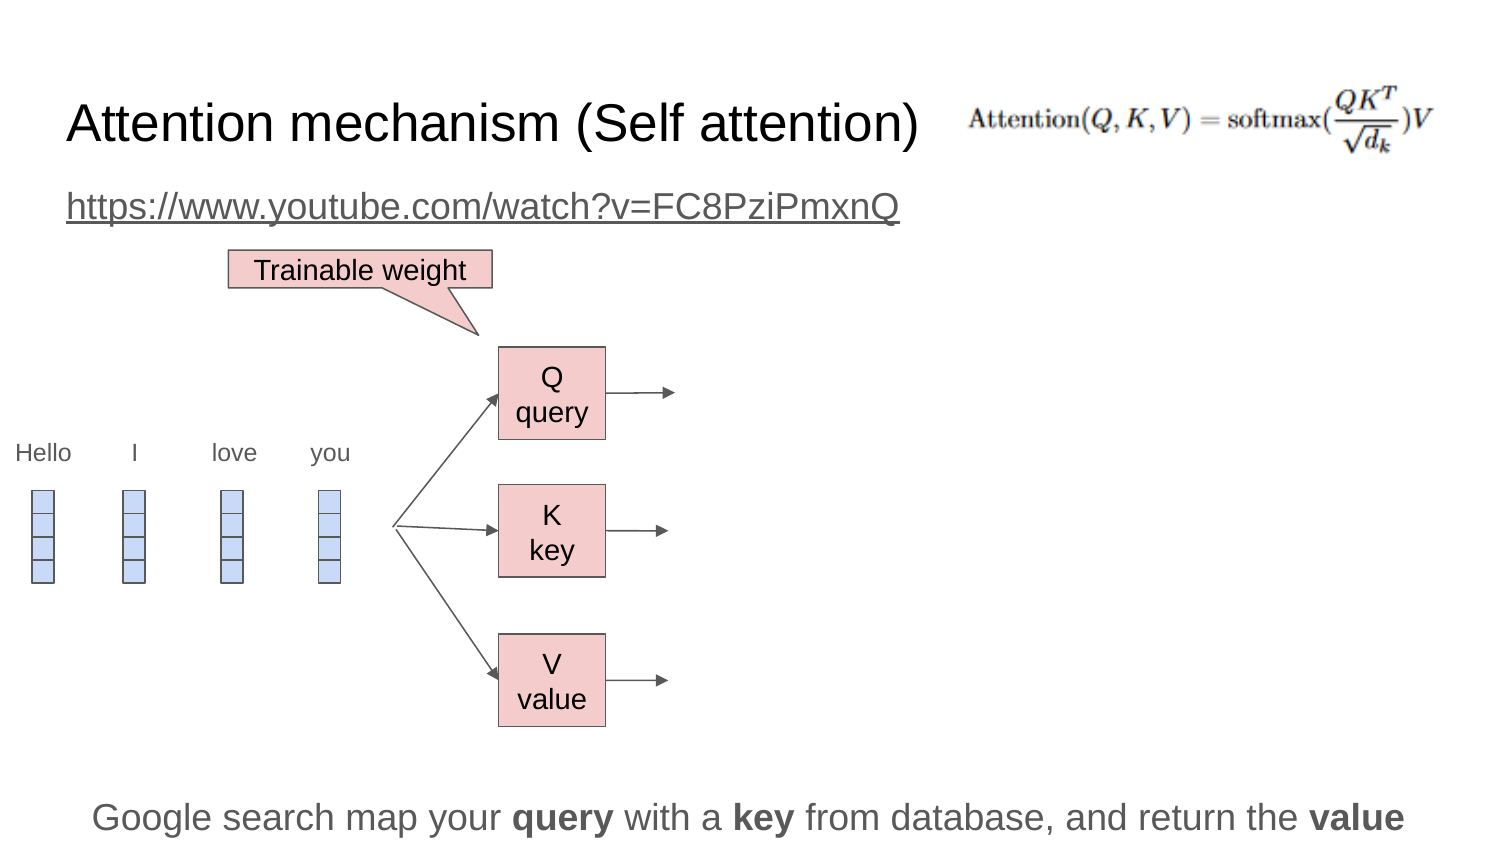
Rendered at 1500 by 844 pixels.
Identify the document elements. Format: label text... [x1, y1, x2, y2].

text_box V value [498, 634, 606, 727]
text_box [395, 529, 499, 681]
text_box you [295, 421, 387, 496]
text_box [318, 490, 341, 584]
text_box Trainable weight [228, 250, 493, 336]
text_box love [196, 421, 295, 496]
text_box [122, 490, 146, 584]
text_box I [116, 421, 196, 496]
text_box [392, 392, 499, 527]
text_box Q query [498, 346, 606, 440]
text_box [31, 490, 55, 584]
text_box Google search map your query with a key from database, and return the value [76, 777, 1424, 828]
title Attention mechanism (Self attention) [51, 72, 950, 166]
text_box https://www.youtube.com/watch?v=FC8PziPmxnQ [51, 166, 1383, 242]
text_box Hello [0, 421, 116, 496]
picture [955, 58, 1450, 165]
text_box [220, 490, 244, 584]
text_box K key [503, 484, 606, 578]
